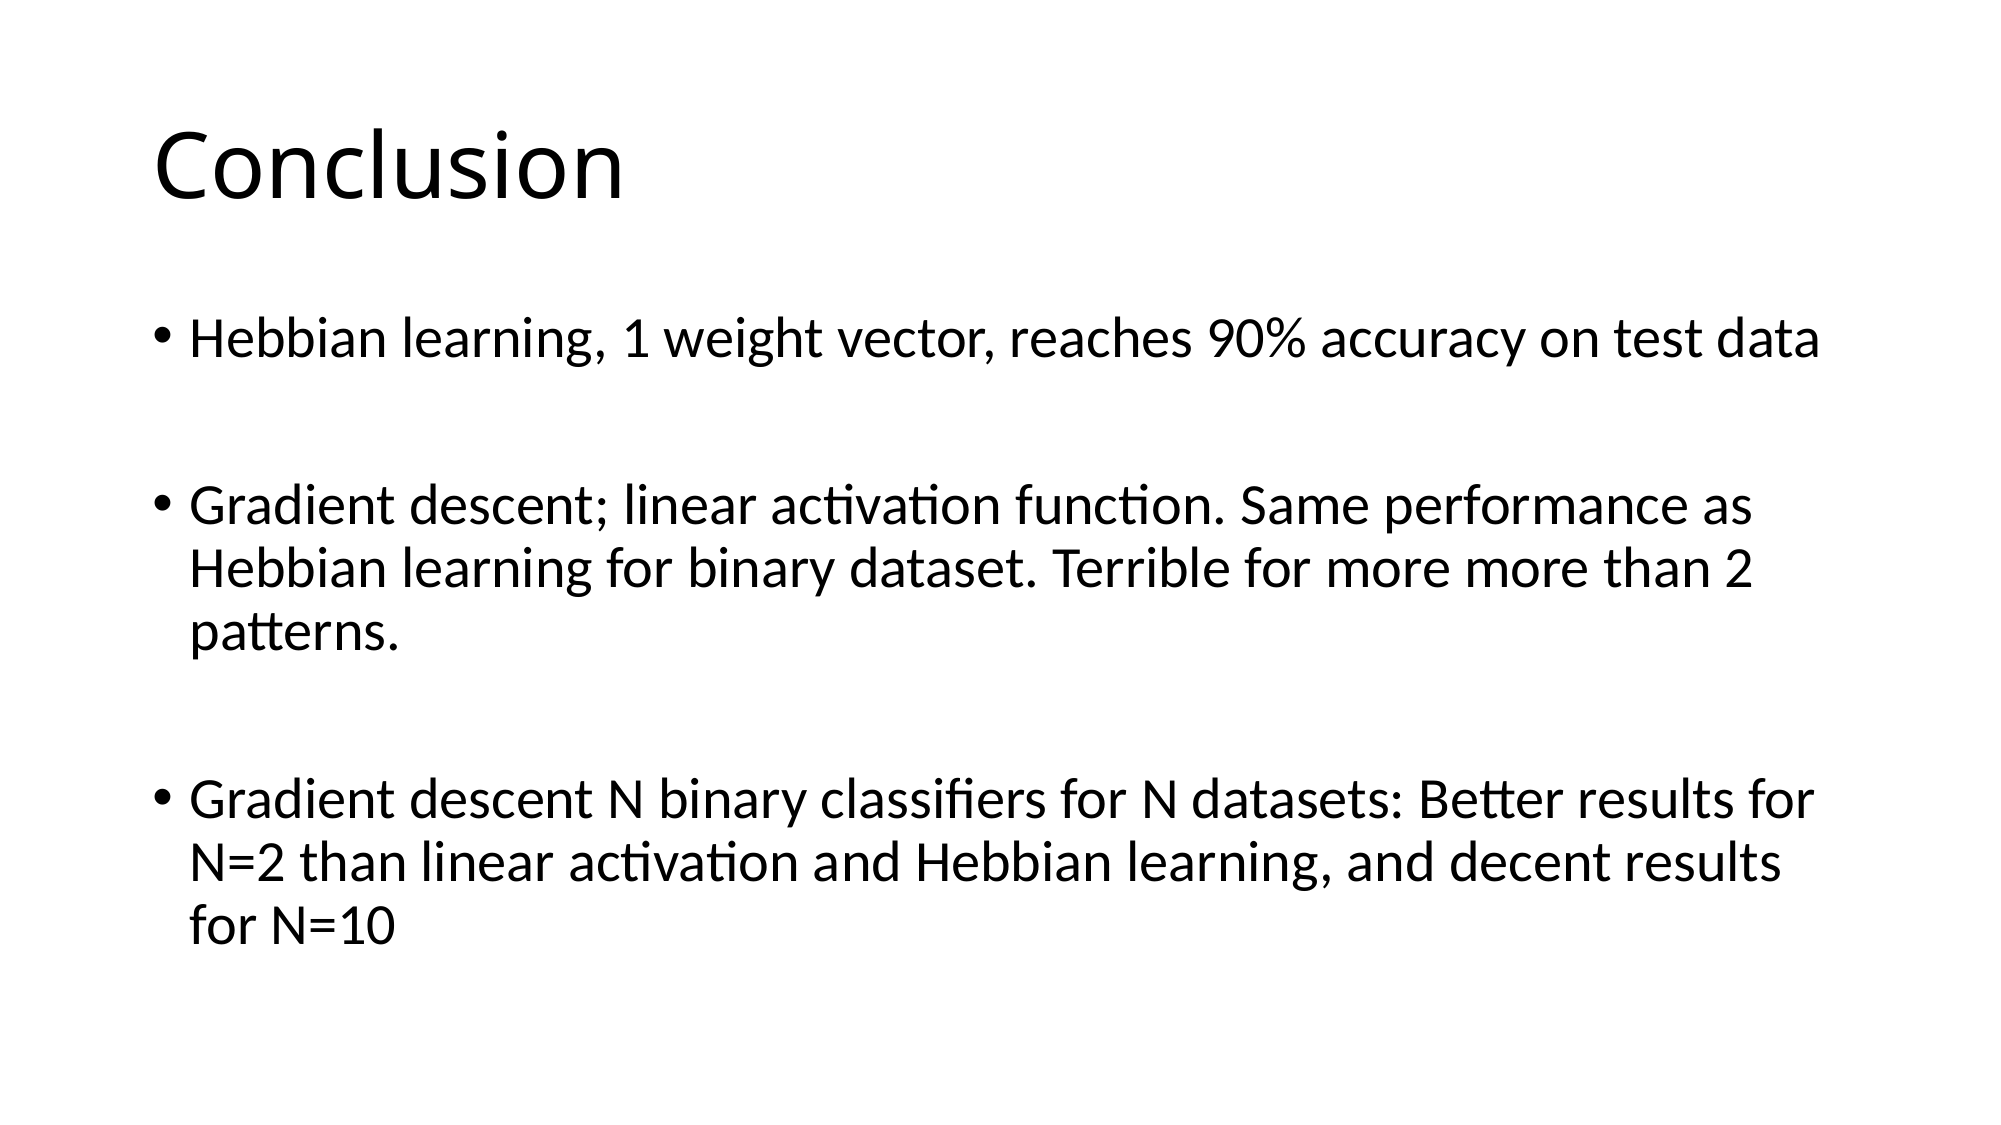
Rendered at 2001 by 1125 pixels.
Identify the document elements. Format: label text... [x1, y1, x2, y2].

title Conclusion [137, 59, 1863, 278]
list Hebbian learning, 1 weight vector, reaches 90% accuracy on test data Gradient descent; linear activation function. Same performance as Hebbian learning for binary dataset. Terrible for more more than 2 patterns. Gradient descent N binary classifiers for N datasets: Better results for N=2 than linear activation and Hebbian learning, and decent results for N=10 [137, 299, 1863, 1014]
